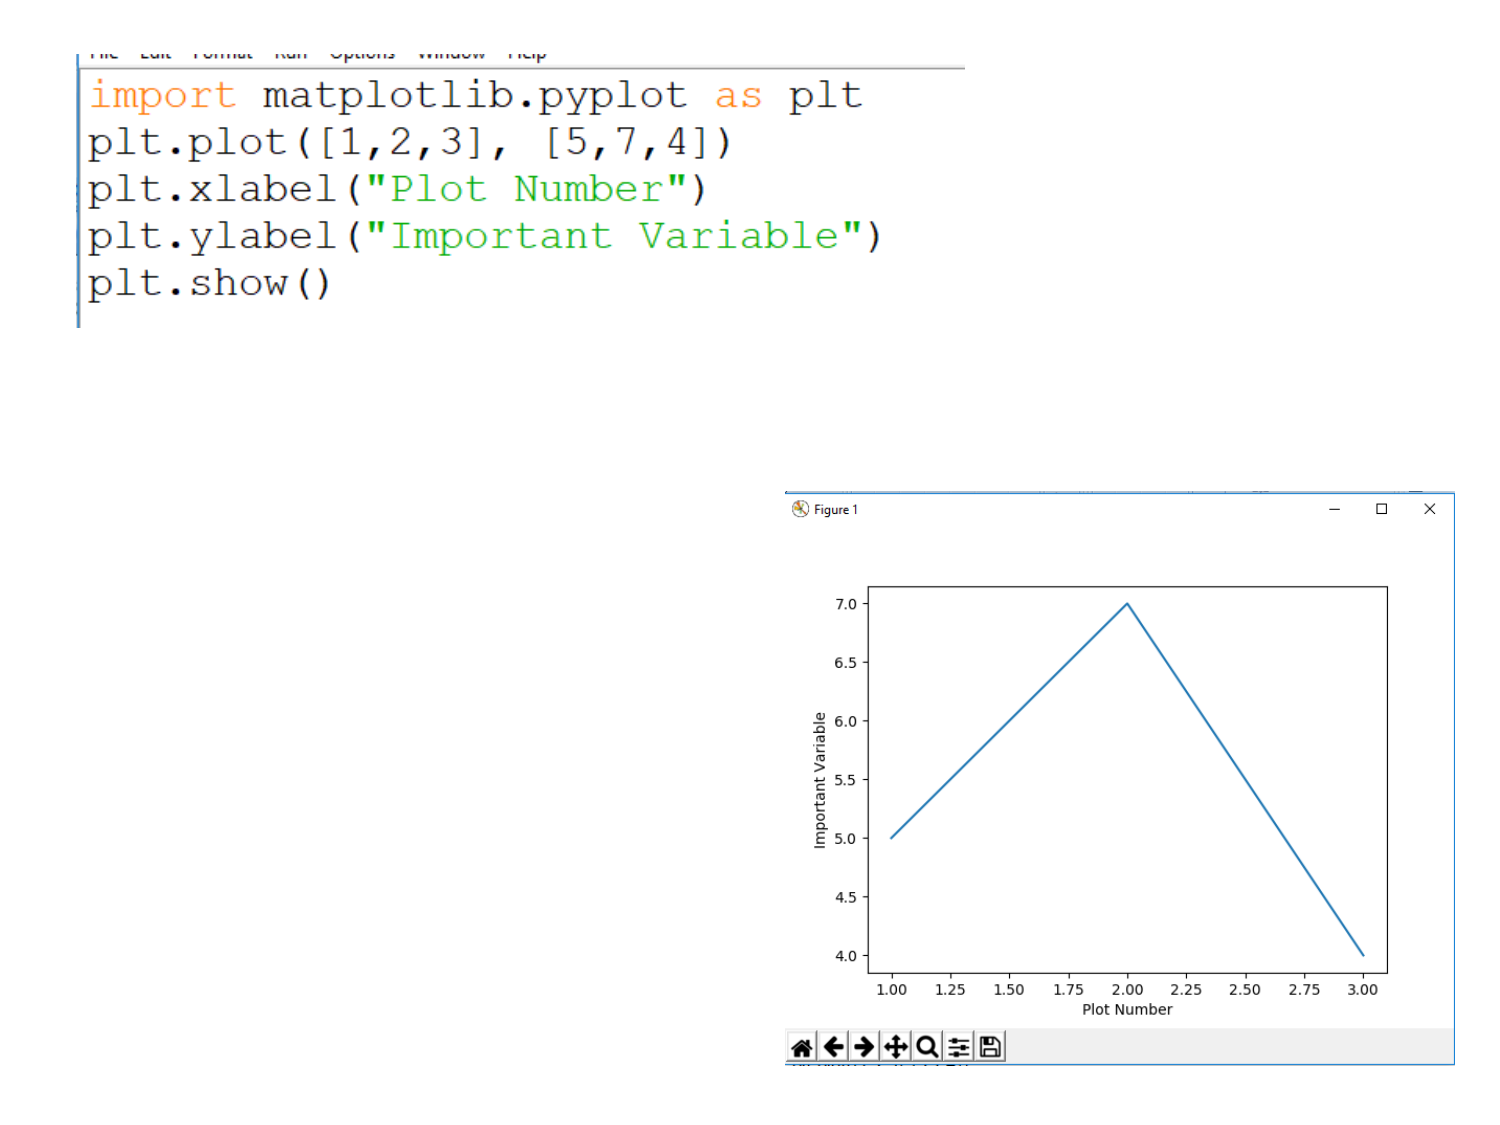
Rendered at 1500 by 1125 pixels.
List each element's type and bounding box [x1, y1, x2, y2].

list [76, 54, 965, 329]
picture [785, 491, 1455, 1067]
